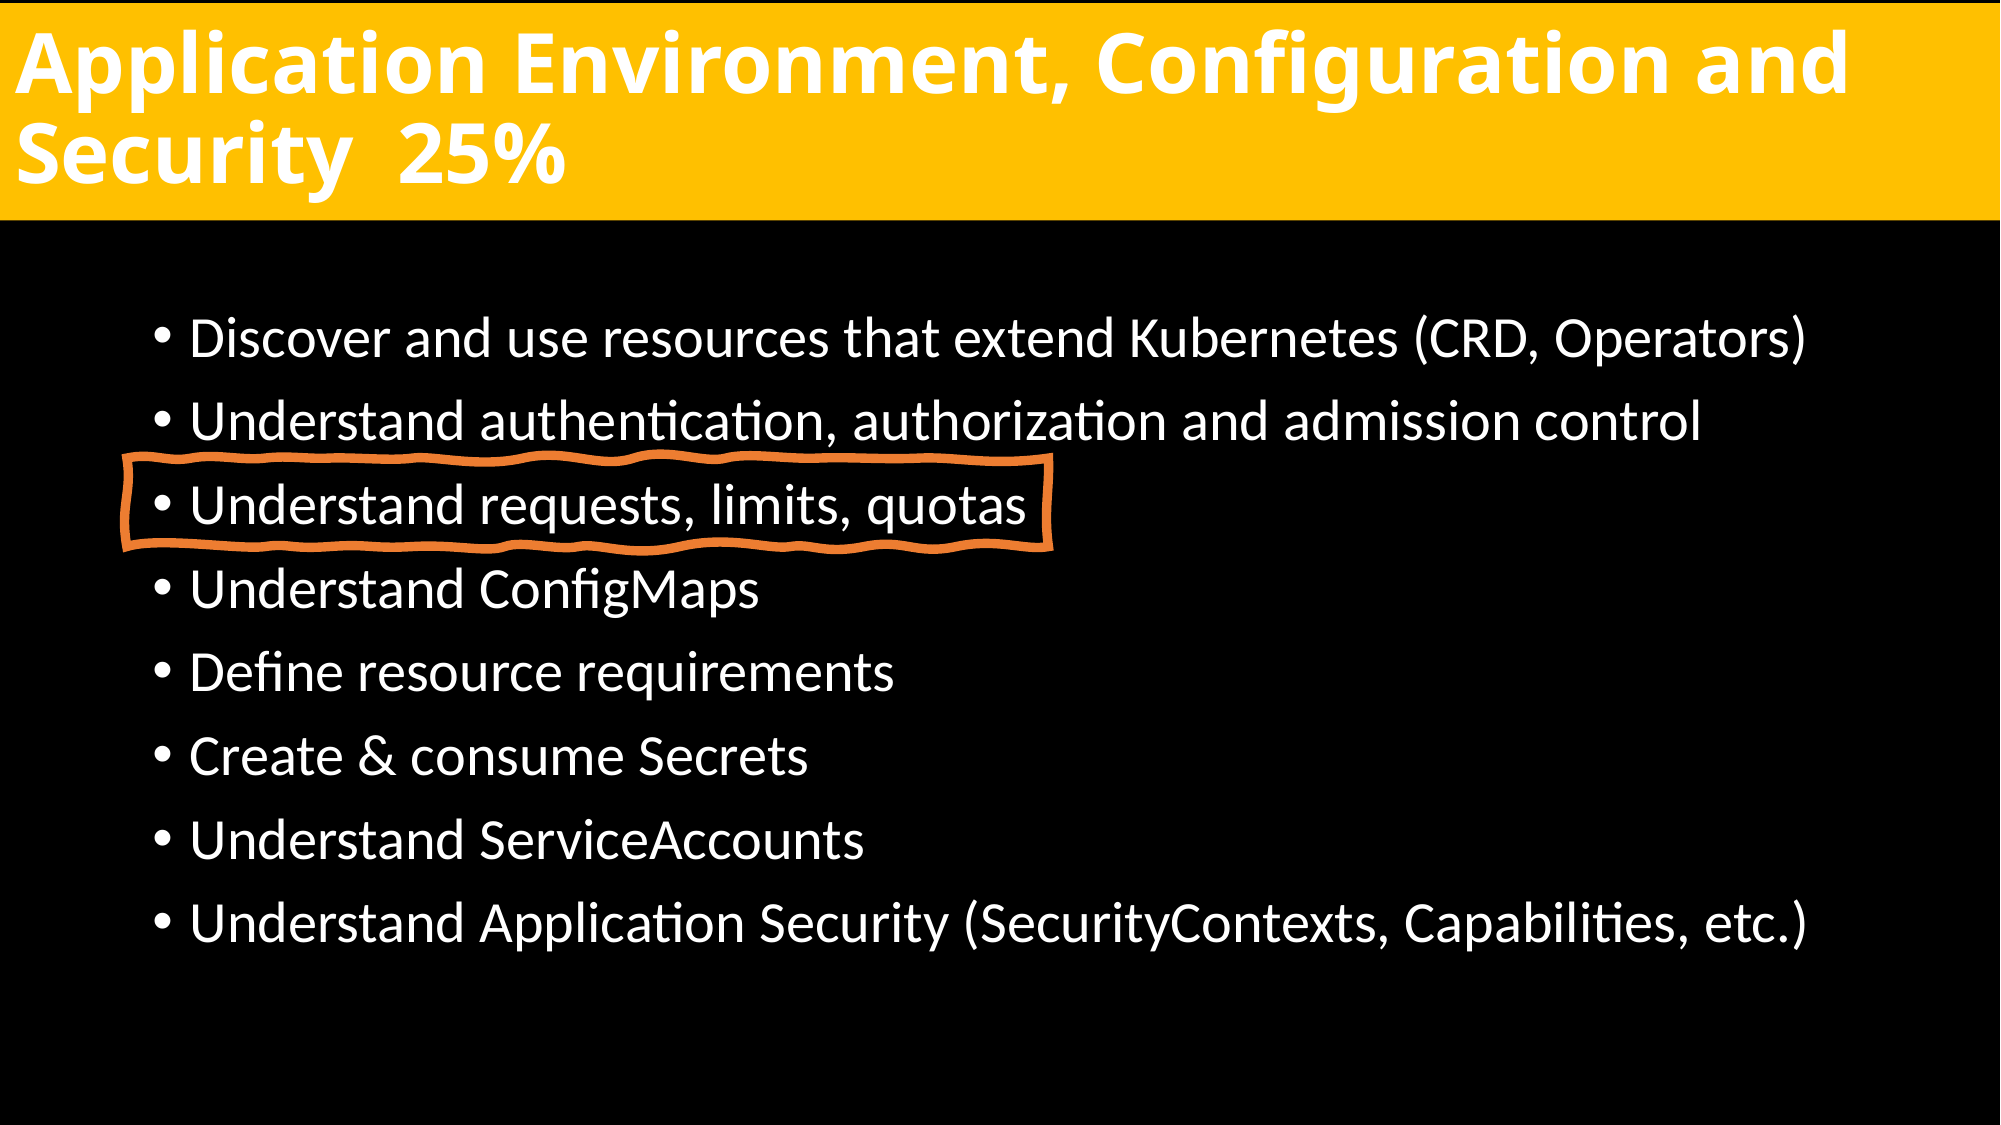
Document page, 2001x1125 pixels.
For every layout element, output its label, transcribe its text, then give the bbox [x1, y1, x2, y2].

list Discover and use resources that extend Kubernetes (CRD, Operators) Understand authentication, authorization and admission control Understand requests, limits, quotas Understand ConfigMaps Define resource requirements Create & consume Secrets Understand ServiceAccounts Understand Application Security (SecurityContexts, Capabilities, etc.) [137, 299, 1863, 1014]
title Application Environment, Configuration and Security 25% [0, 3, 2000, 221]
text_box [123, 453, 1050, 552]
